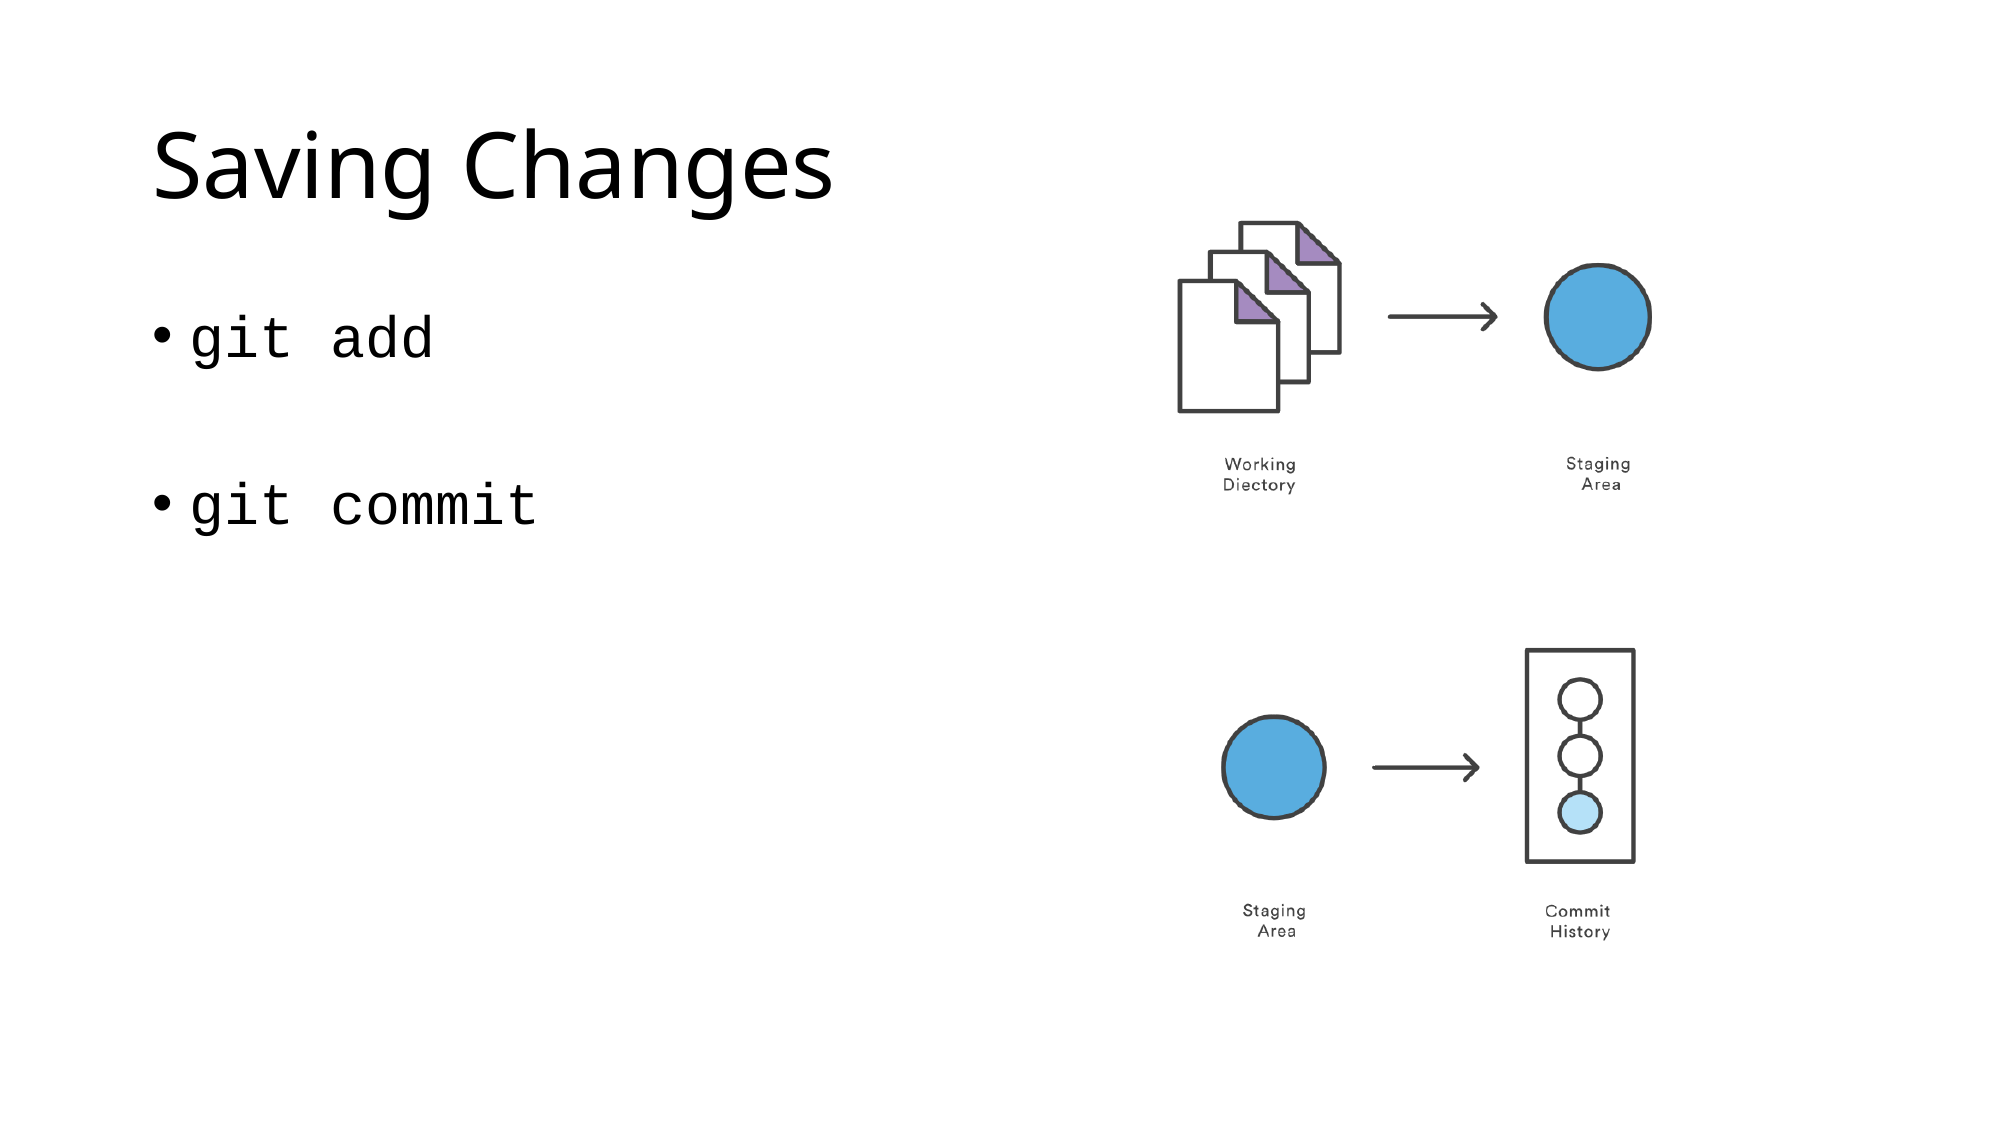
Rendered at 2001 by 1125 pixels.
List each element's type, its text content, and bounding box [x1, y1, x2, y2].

picture [829, 69, 2000, 1077]
list git add git commit [137, 299, 856, 1014]
title Saving Changes [137, 59, 1863, 278]
